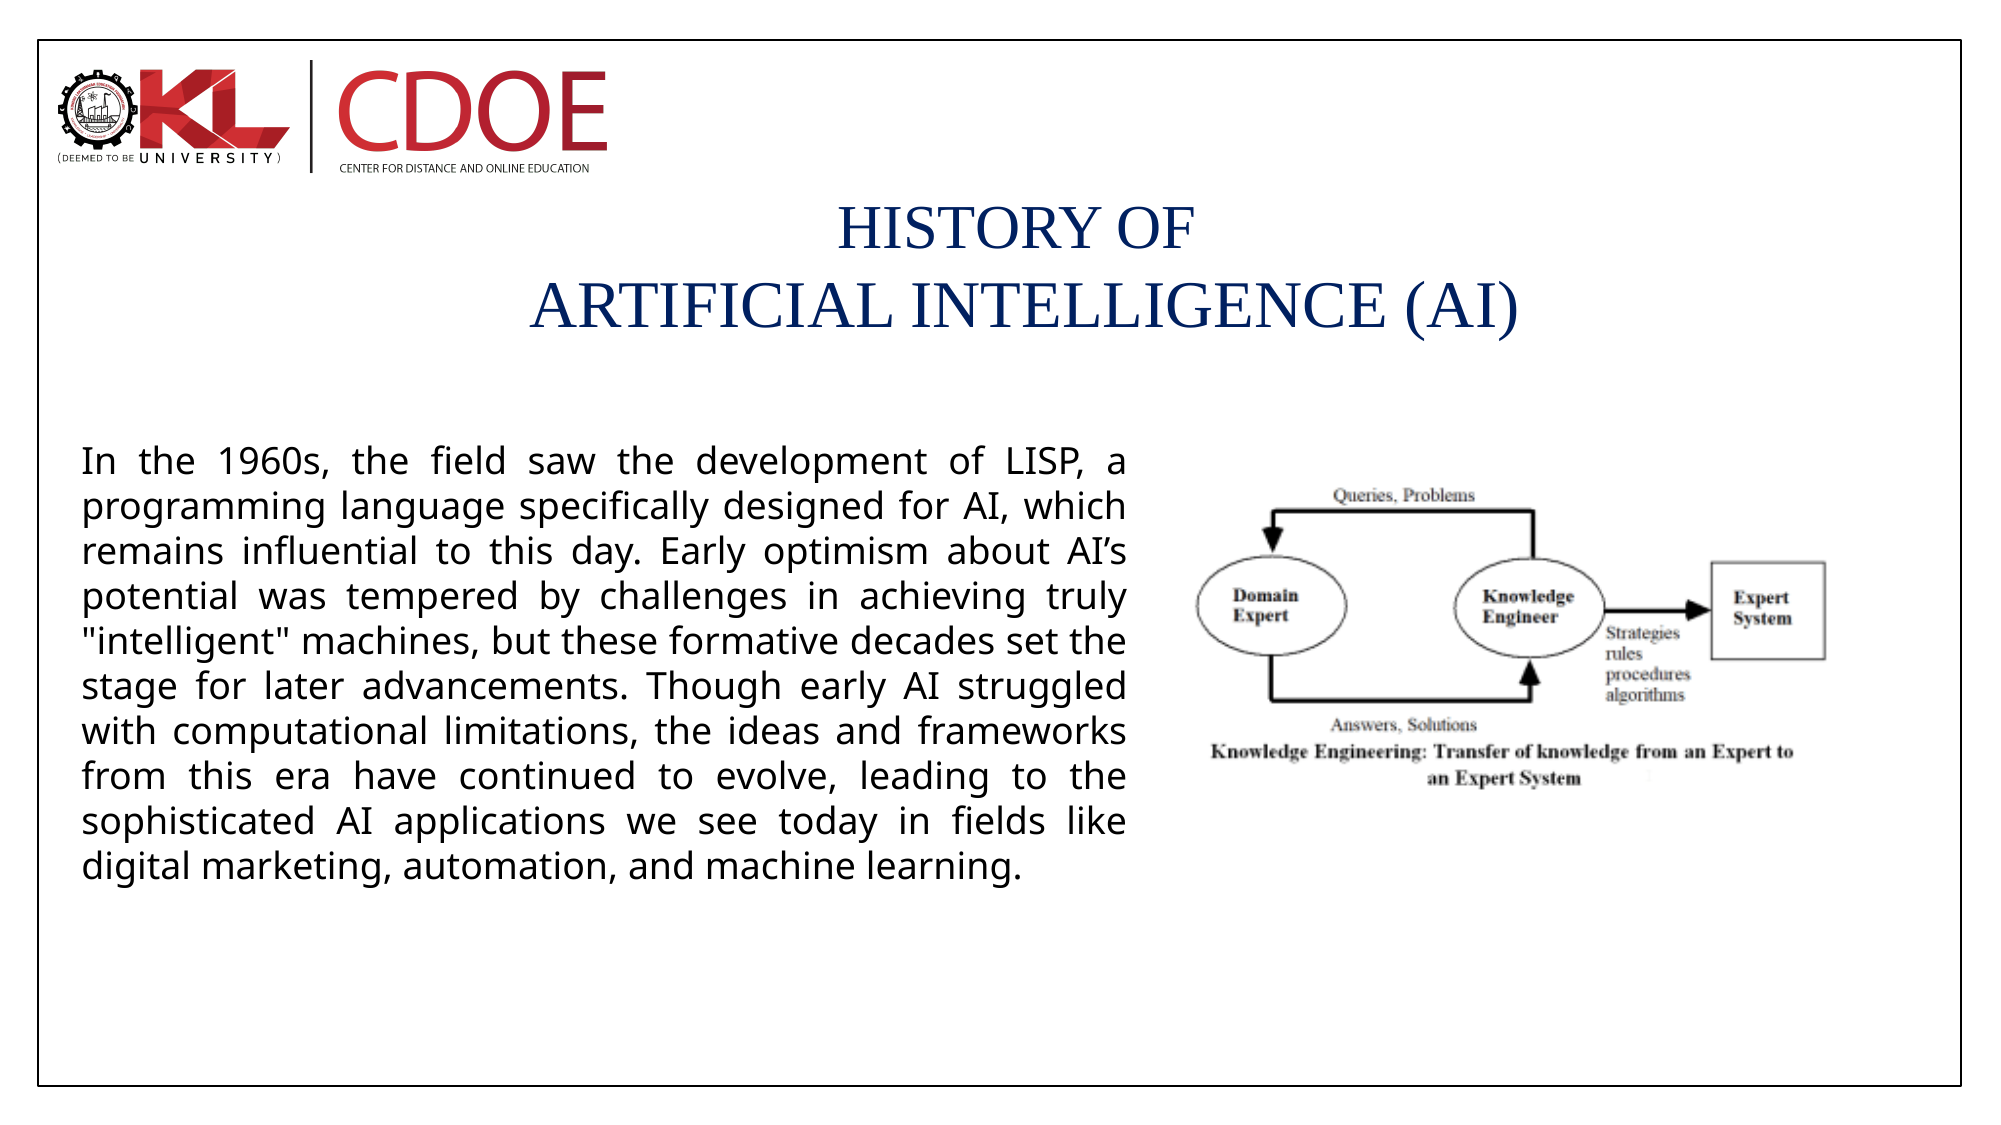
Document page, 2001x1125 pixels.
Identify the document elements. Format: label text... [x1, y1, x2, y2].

text_box In the 1960s, the field saw the development of LISP, a programming language specifically designed for AI, which remains influential to this day. Early optimism about AI’s potential was tempered by challenges in achieving truly "intelligent" machines, but these formative decades set the stage for later advancements. Though early AI struggled with computational limitations, the ideas and frameworks from this era have continued to evolve, leading to the sophisticated AI applications we see today in fields like digital marketing, automation, and machine learning. [66, 430, 1143, 895]
text_box HISTORY OF ARTIFICIAL INTELLIGENCE (AI) [826, 178, 1678, 349]
picture [0, 0, 821, 392]
picture [1142, 457, 1891, 827]
